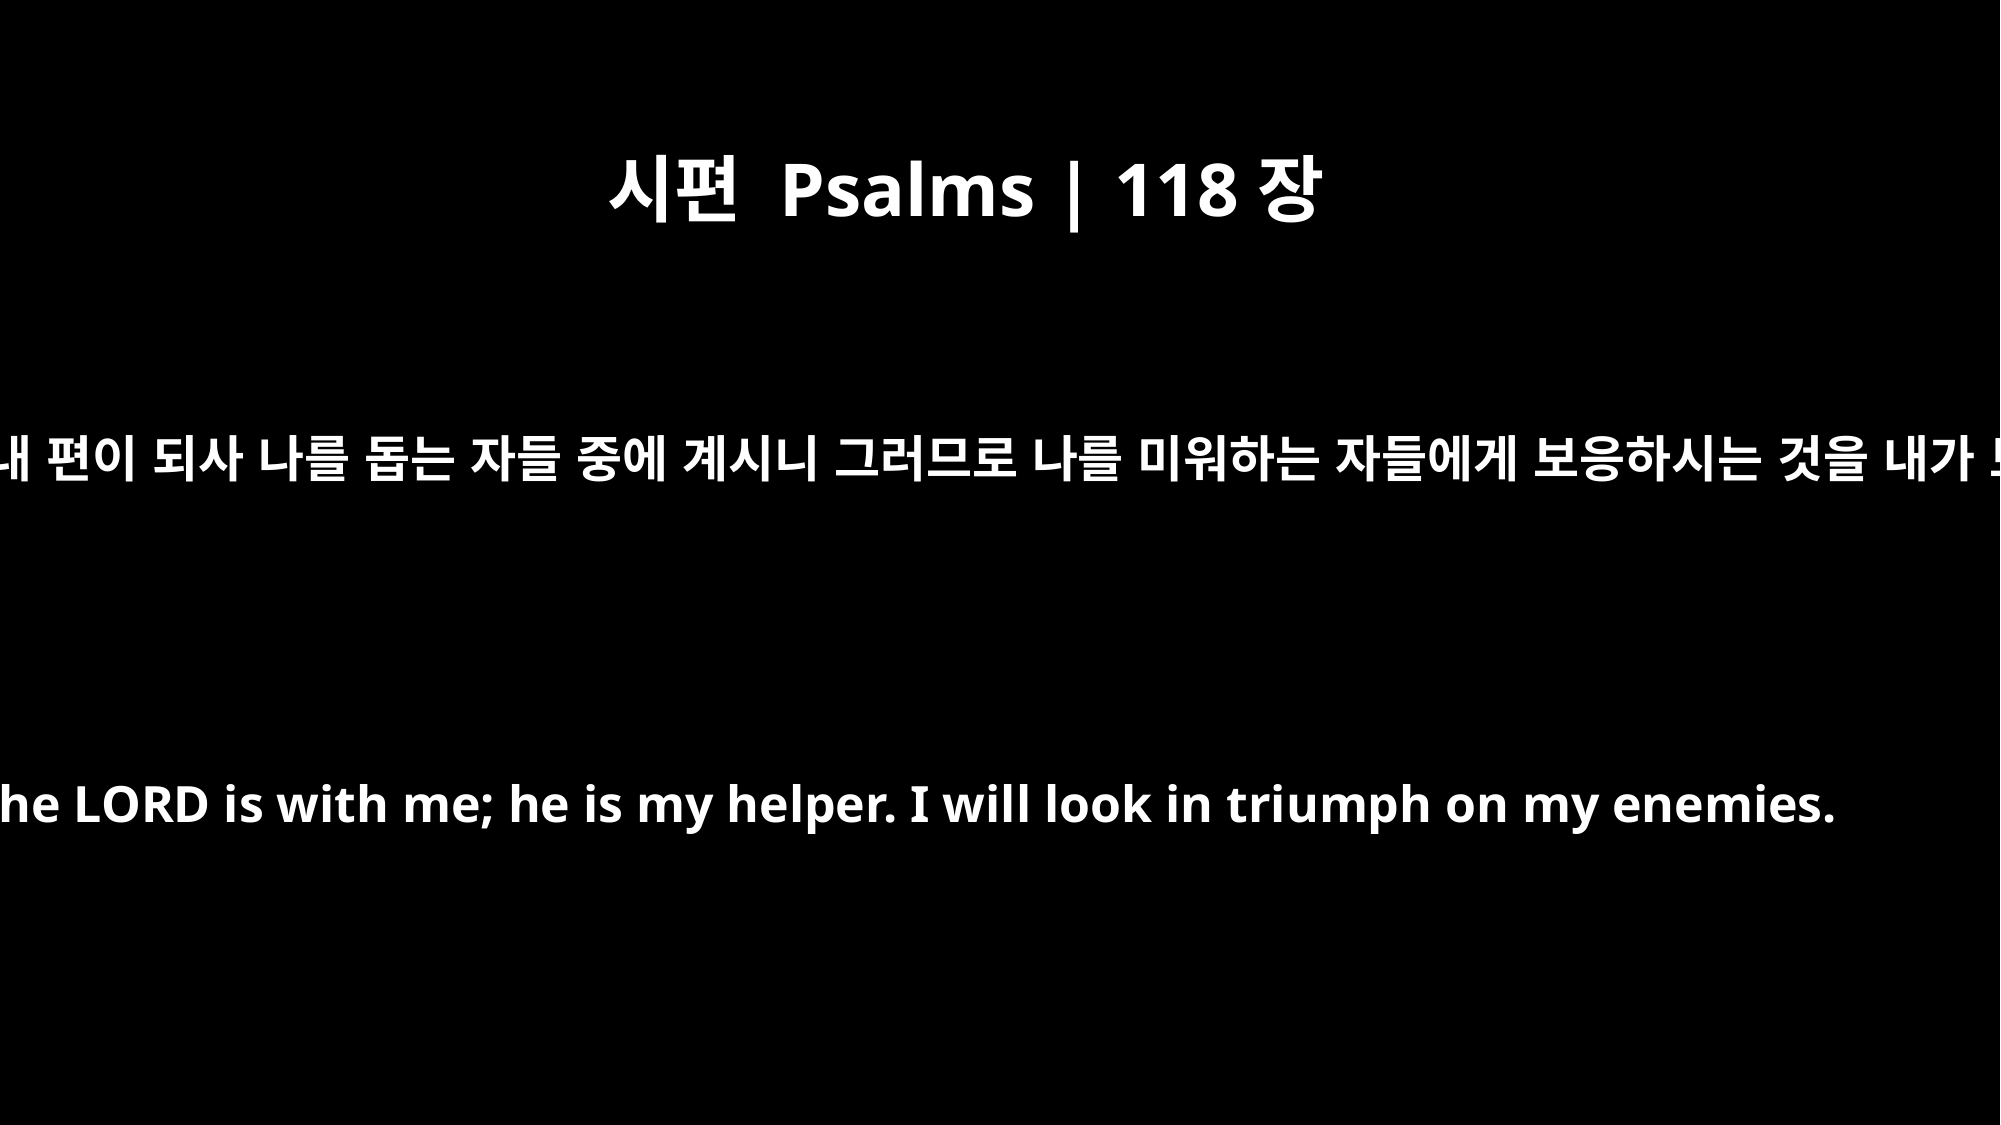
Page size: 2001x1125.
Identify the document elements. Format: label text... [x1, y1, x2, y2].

text_box 7 여호와께서 내 편이 되사 나를 돕는 자들 중에 계시니 그러므로 나를 미워하는 자들에게 보응하시는 것을 내가 보리로다 [0, 359, 2000, 495]
text_box 시편 Psalms | 118장 [592, 136, 1340, 239]
text_box The LORD is with me; he is my helper. I will look in triumph on my enemies. [0, 764, 1853, 840]
